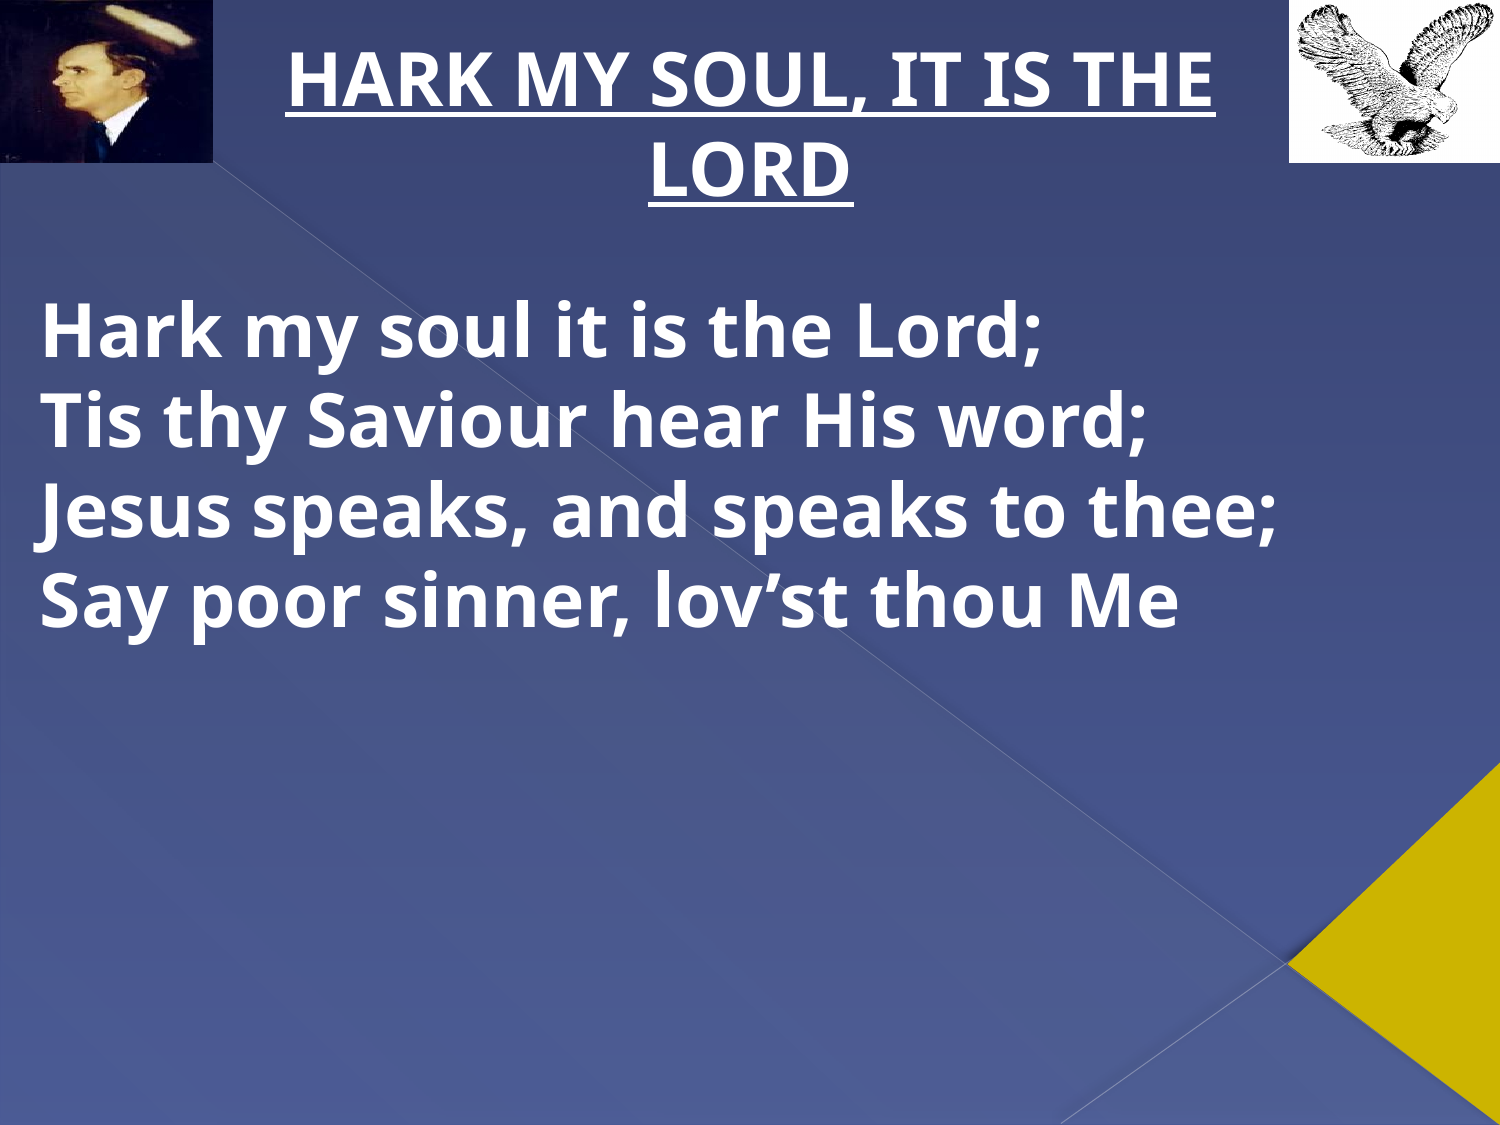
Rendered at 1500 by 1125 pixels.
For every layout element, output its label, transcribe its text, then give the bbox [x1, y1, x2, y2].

text_box HARK MY SOUL, IT IS THE LORD [187, 23, 1314, 219]
picture [1288, 0, 1500, 163]
text_box Hark my soul it is the Lord; Tis thy Saviour hear His word; Jesus speaks, and speaks to thee; Say poor sinner, lov’st thou Me [24, 274, 1500, 650]
picture [0, 0, 213, 163]
text_box [1285, 760, 1500, 1125]
